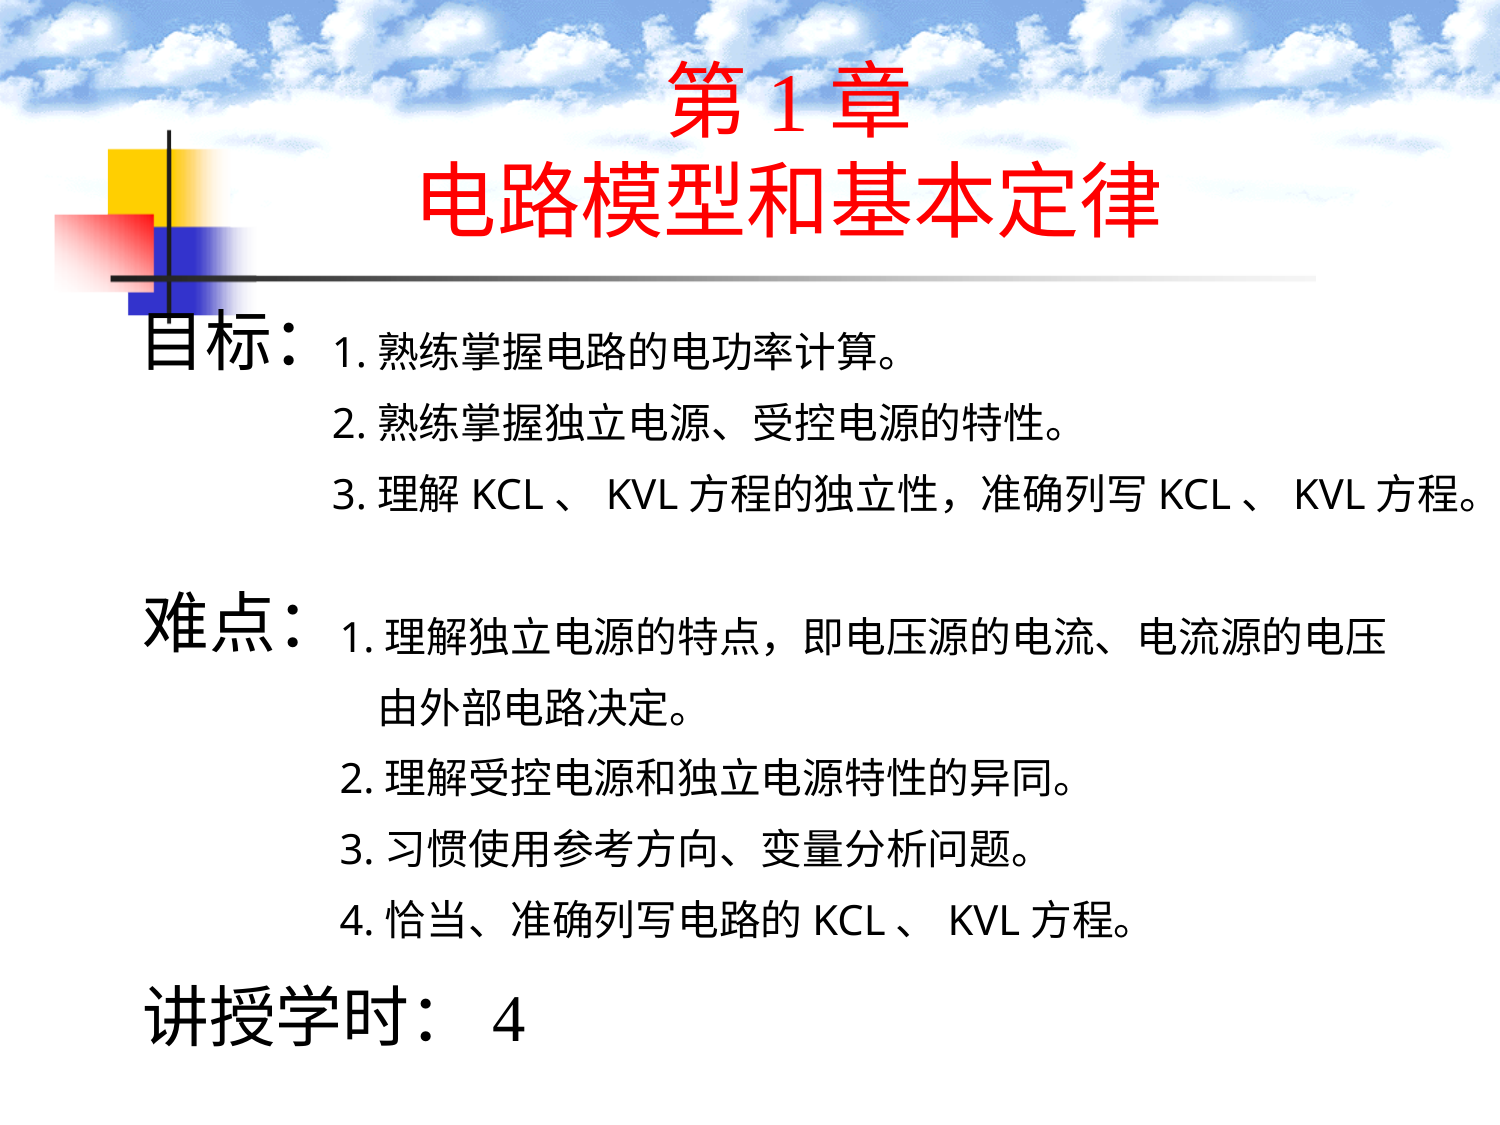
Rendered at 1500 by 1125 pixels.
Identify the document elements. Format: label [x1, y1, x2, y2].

text_box [0, 0, 1500, 1125]
picture [43, 124, 1316, 350]
